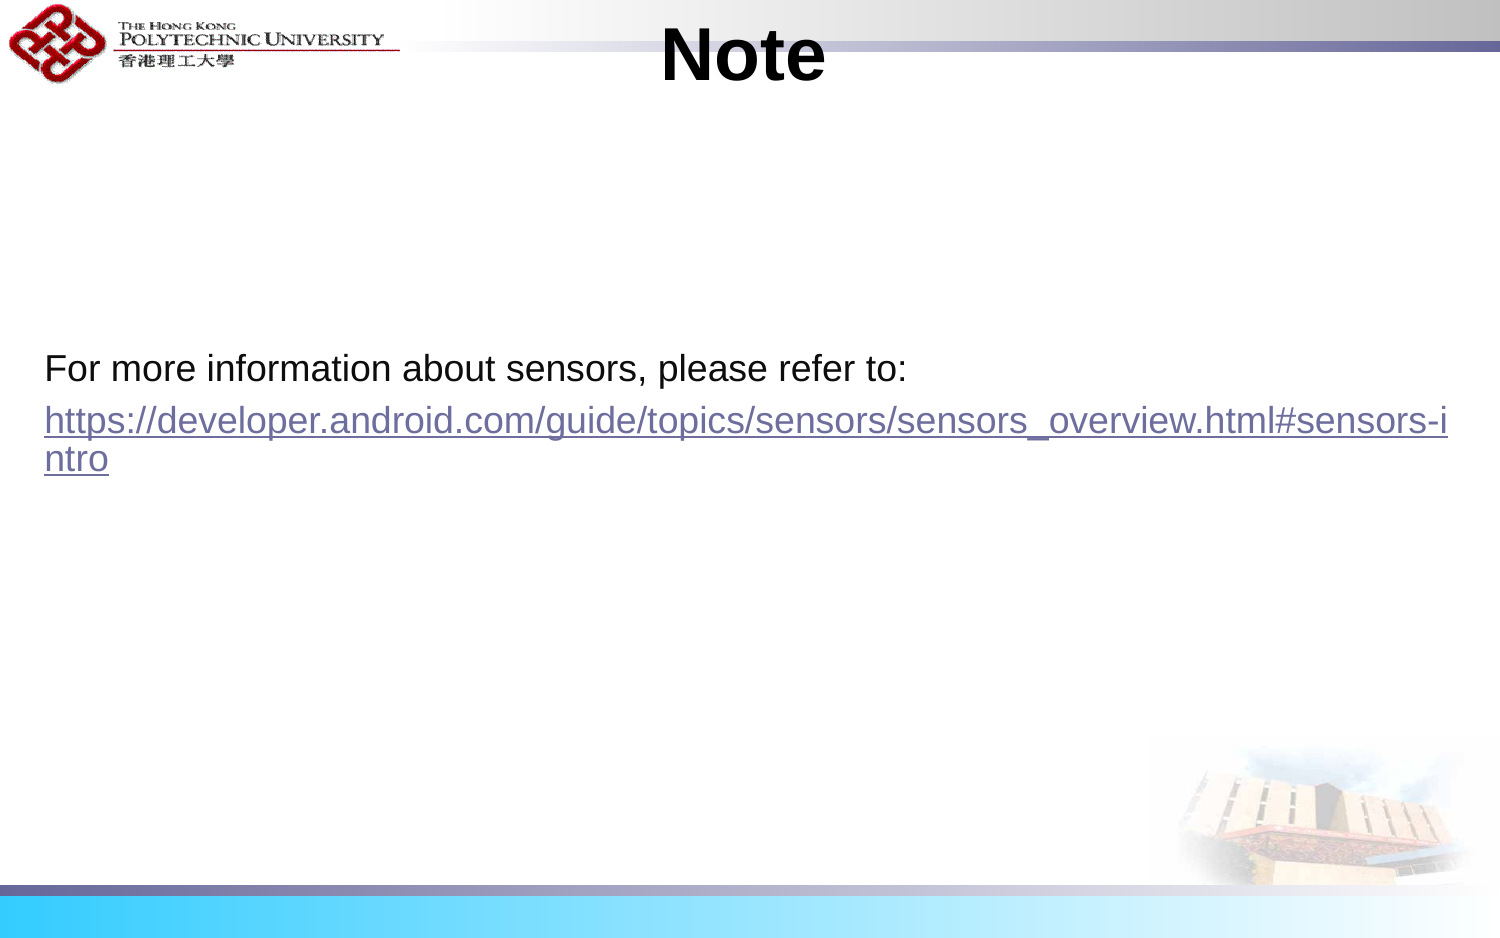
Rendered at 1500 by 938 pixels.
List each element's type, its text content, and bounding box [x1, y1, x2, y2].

list For more information about sensors, please refer to: https://developer.android.com/guide/topics/sensors/sensors_overview.html#sensors-intro [29, 291, 1483, 658]
picture [0, 0, 437, 8]
picture [1149, 736, 1500, 885]
title Note [0, 8, 1494, 103]
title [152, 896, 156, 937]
